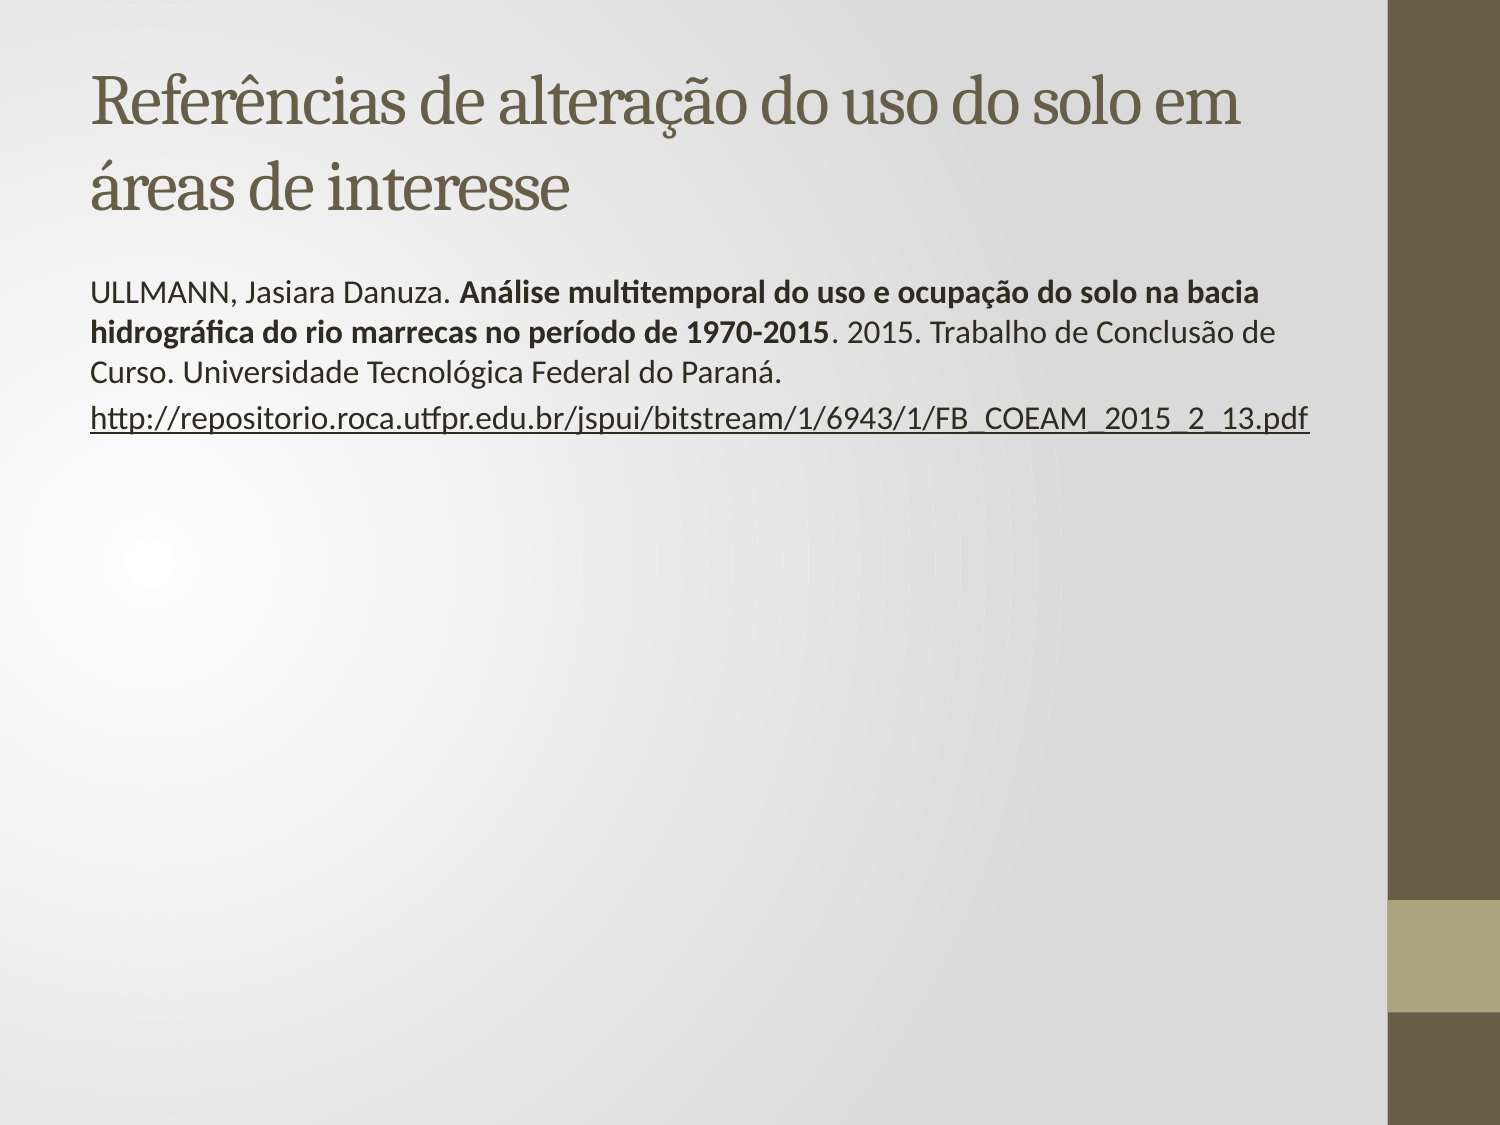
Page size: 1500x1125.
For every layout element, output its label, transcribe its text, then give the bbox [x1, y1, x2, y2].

title Referências de alteração do uso do solo em áreas de interesse [75, 45, 1325, 233]
list ULLMANN, Jasiara Danuza. Análise multitemporal do uso e ocupação do solo na bacia hidrográfica do rio marrecas no período de 1970-2015. 2015. Trabalho de Conclusão de Curso. Universidade Tecnológica Federal do Paraná. http://repositorio.roca.utfpr.edu.br/jspui/bitstream/1/6943/1/FB_COEAM_2015_2_13.pdf [75, 262, 1325, 1050]
